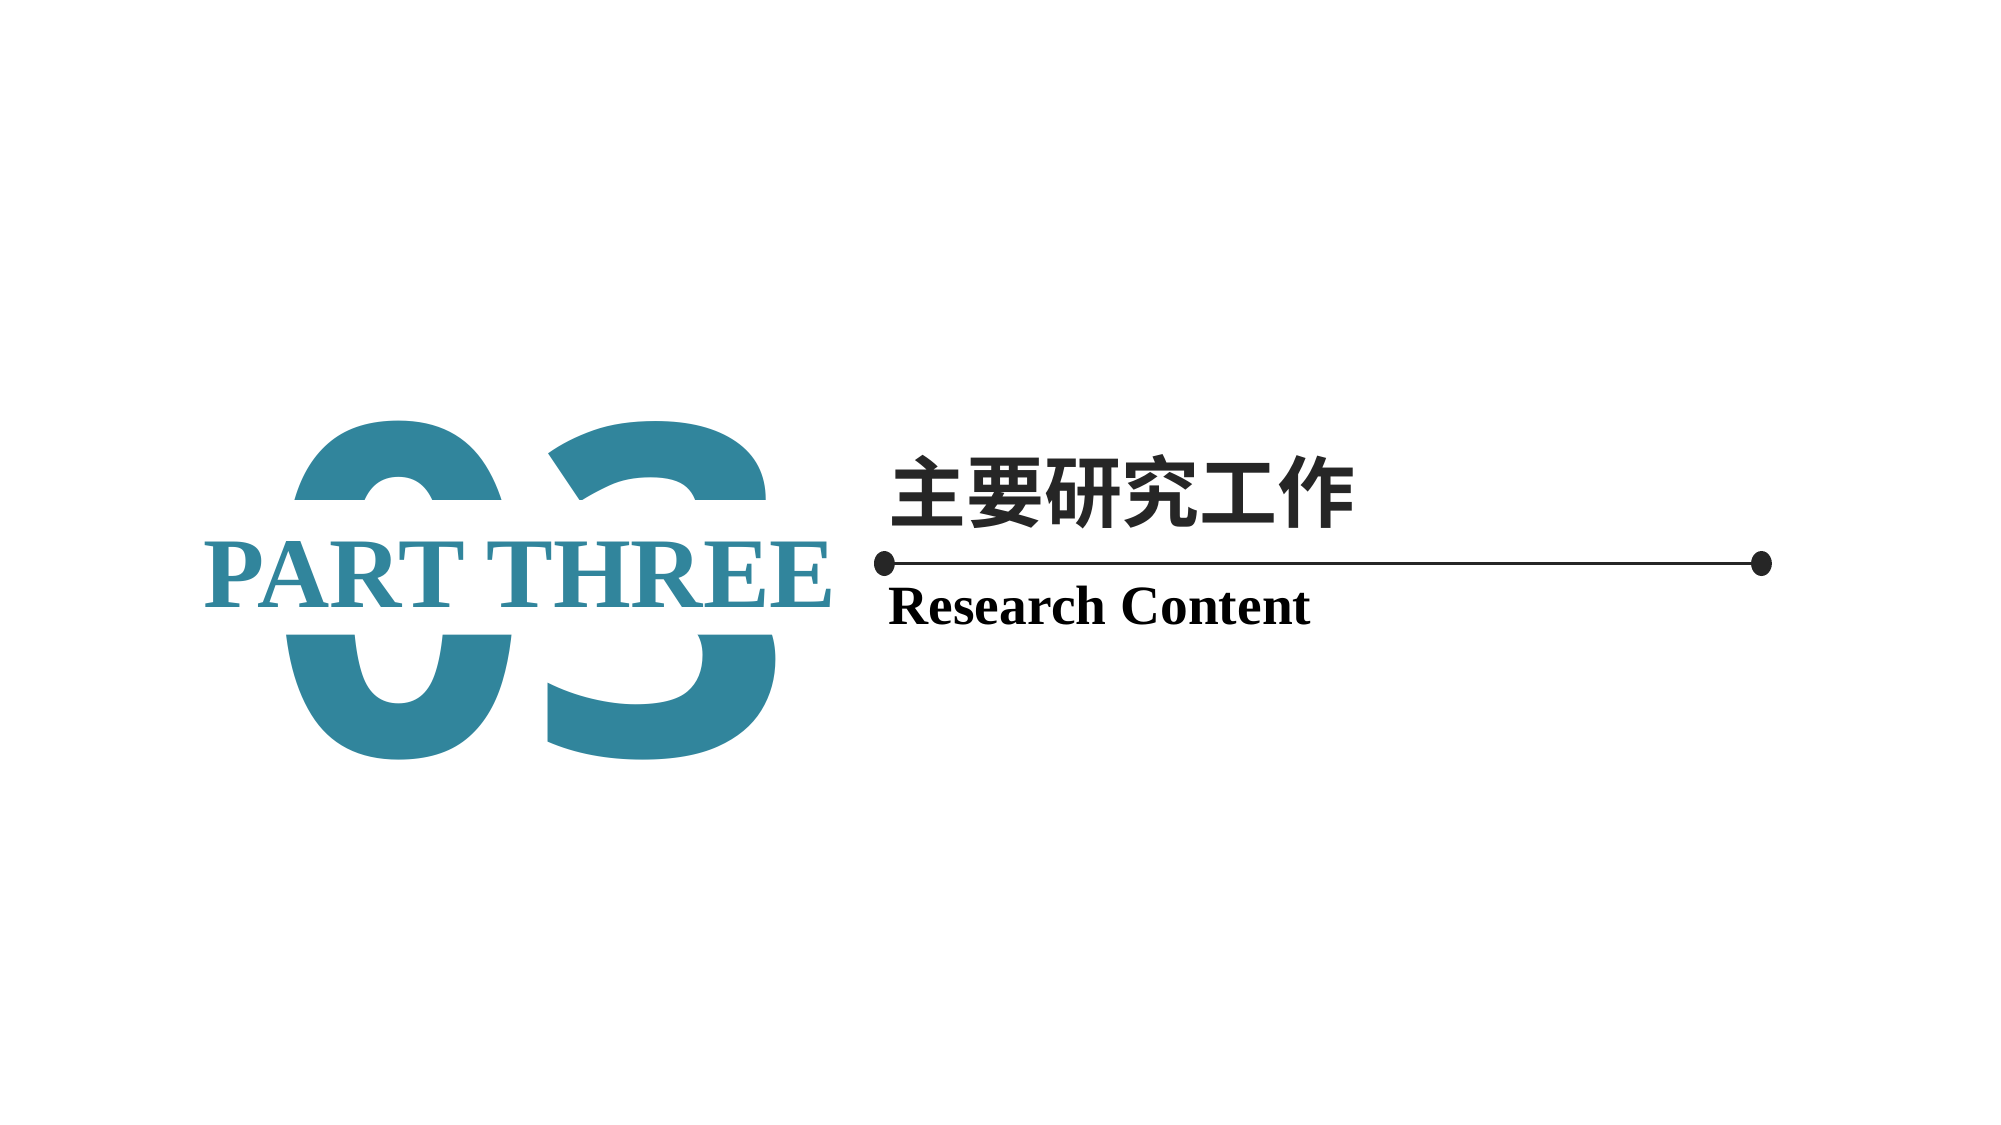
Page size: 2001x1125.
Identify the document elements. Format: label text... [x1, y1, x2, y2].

text_box PART THREE [167, 500, 874, 635]
text_box 主要研究工作 [873, 436, 1894, 545]
text_box 03 [70, 286, 991, 855]
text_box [873, 551, 1772, 576]
text_box Research Content [873, 561, 1891, 643]
